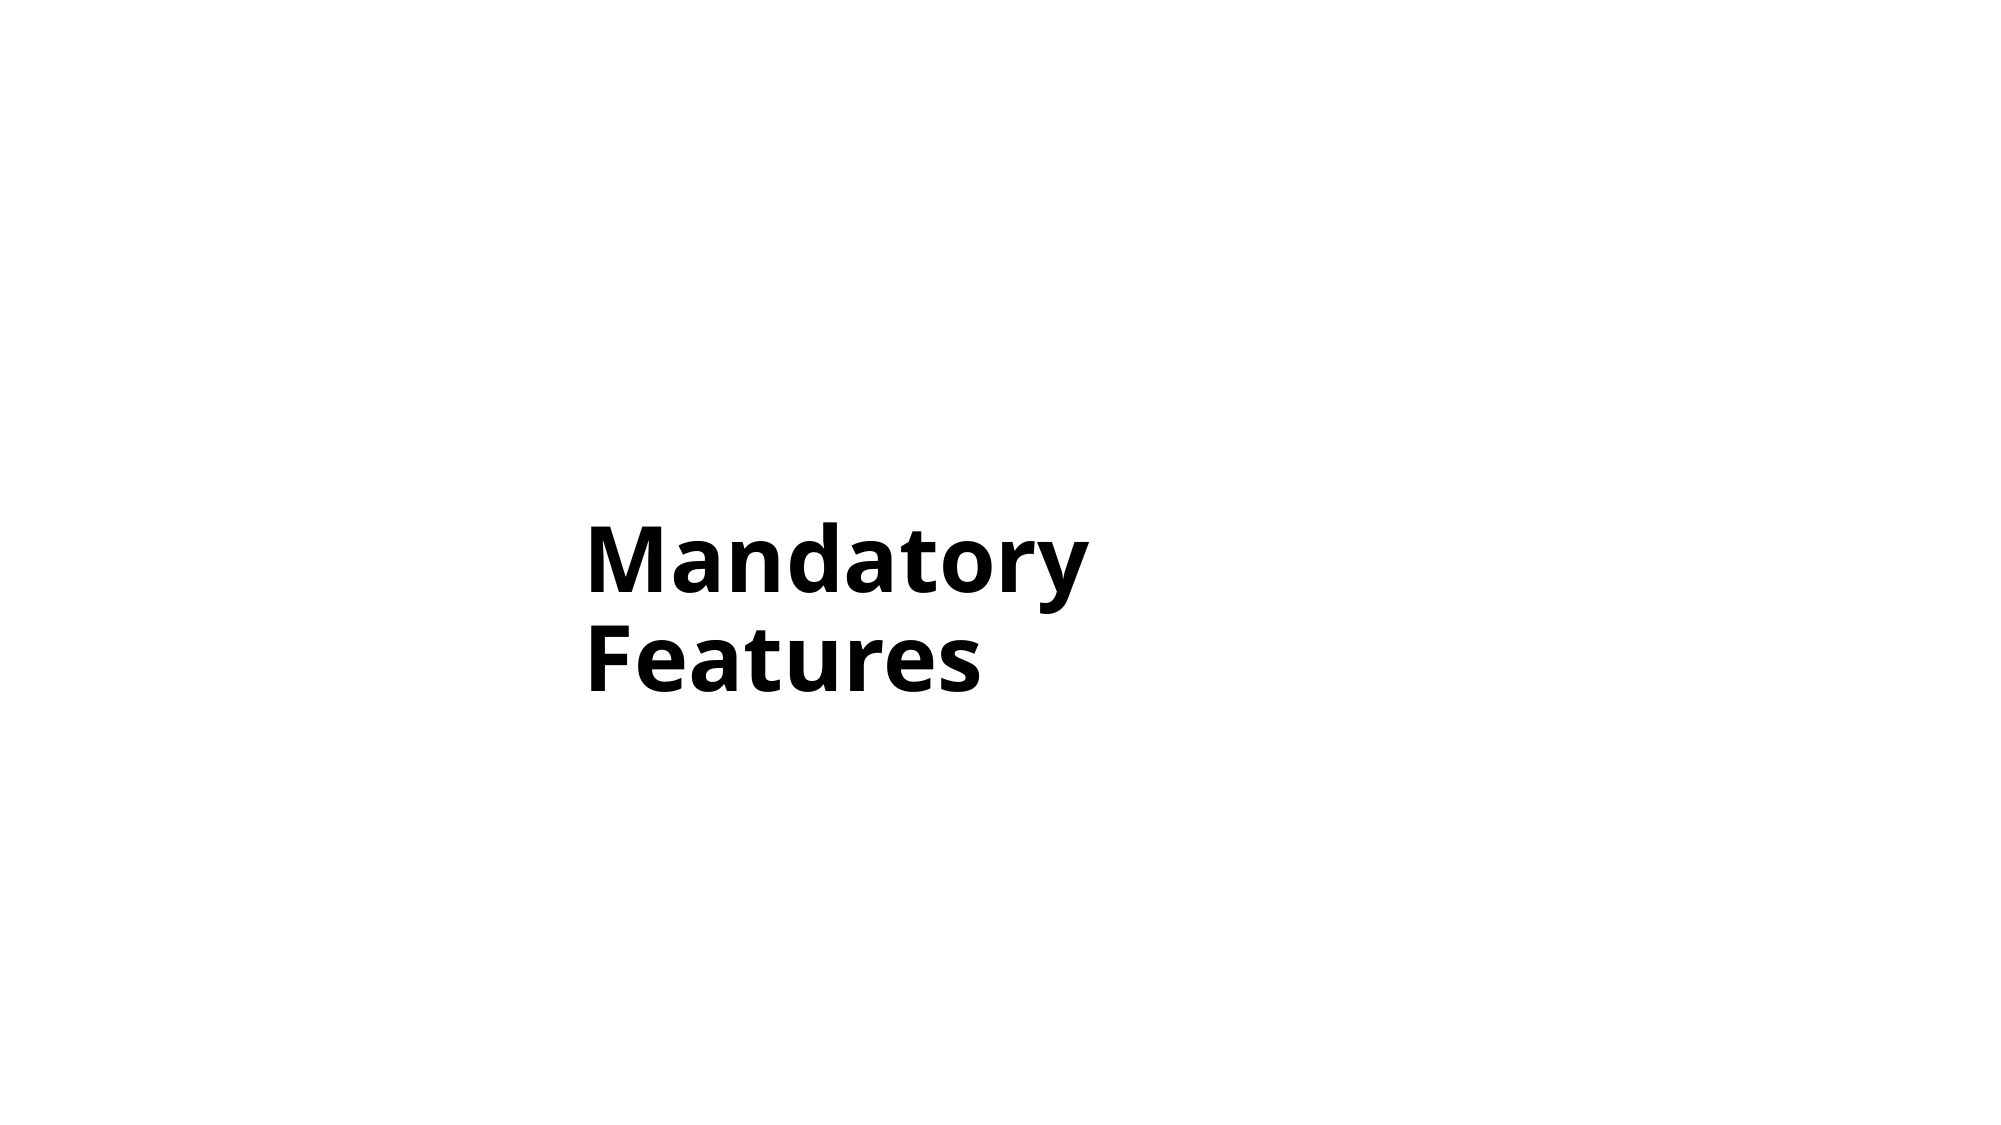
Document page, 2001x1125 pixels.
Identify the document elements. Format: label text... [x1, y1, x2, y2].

title Mandatory Features [569, 519, 1512, 707]
